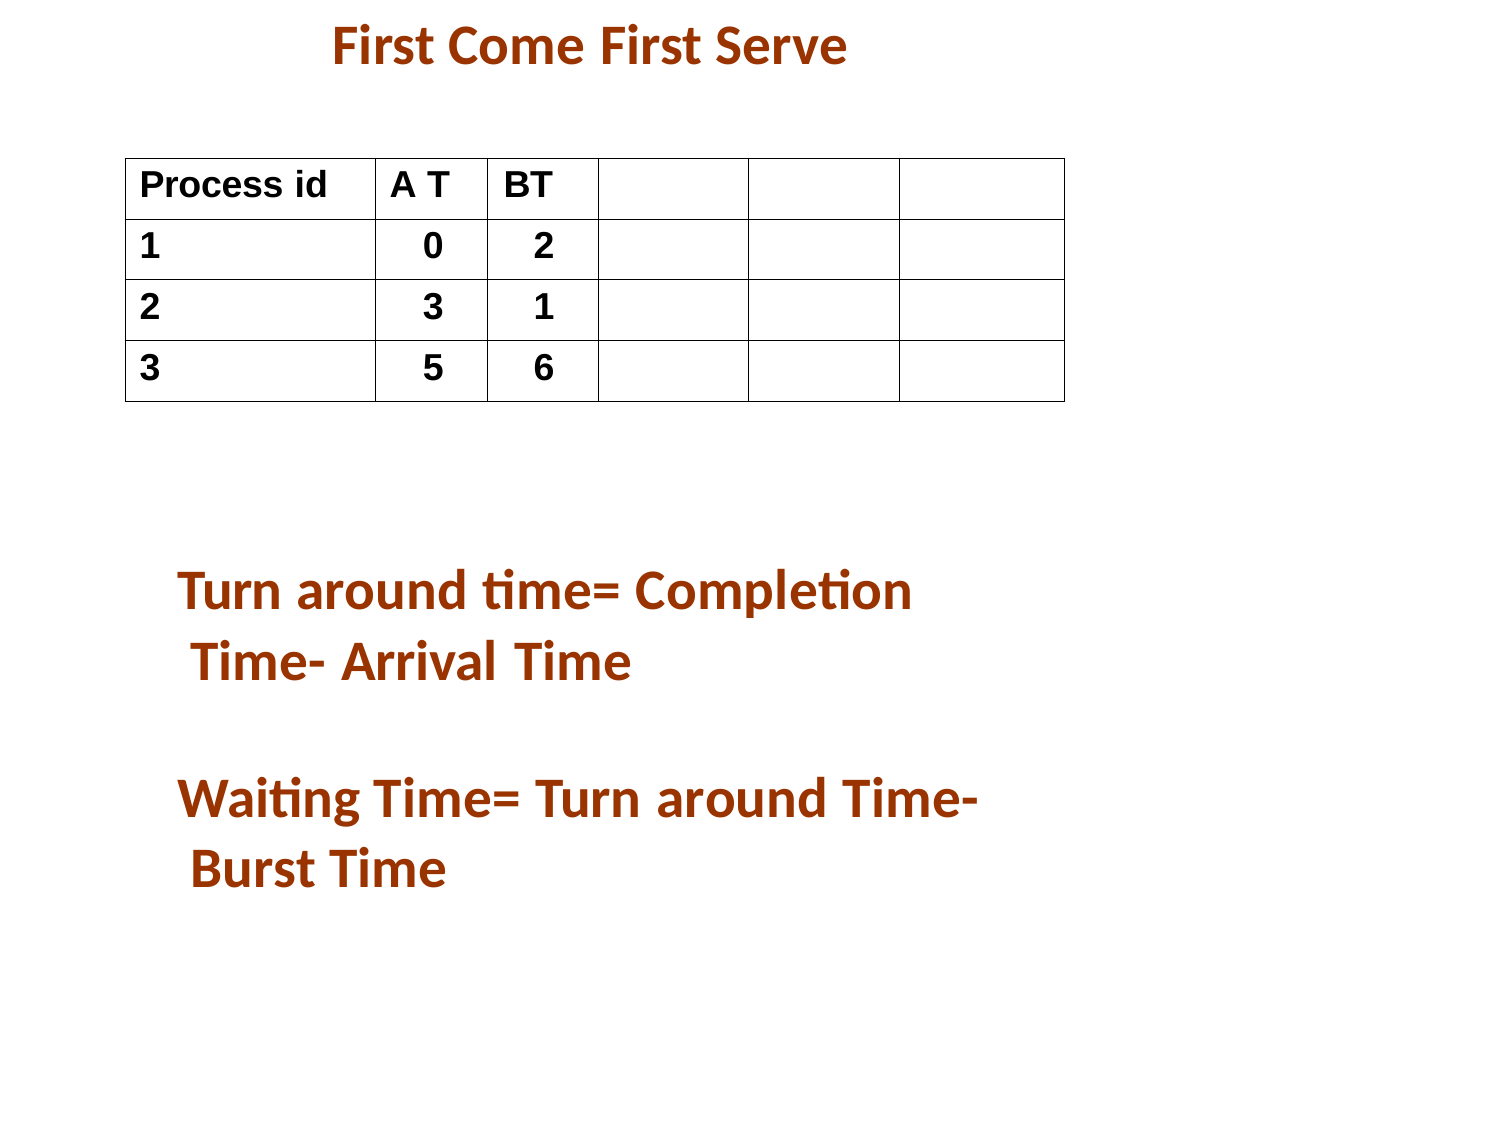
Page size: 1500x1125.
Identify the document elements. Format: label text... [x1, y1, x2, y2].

table_cell 1 [126, 220, 375, 279]
table_cell 6 [488, 341, 598, 401]
table_header A T [376, 159, 487, 219]
table_cell [900, 220, 1064, 279]
table_header [749, 159, 899, 219]
table_cell [599, 341, 748, 401]
table_header [900, 159, 1064, 219]
table_cell 2 [488, 220, 598, 279]
table_cell [900, 280, 1064, 340]
table_cell [599, 220, 748, 279]
table_cell 2 [126, 280, 375, 340]
title First Come First Serve [330, 4, 856, 158]
table_cell [900, 341, 1064, 401]
table_header BT [488, 159, 598, 219]
table_cell 1 [488, 280, 598, 340]
table_cell [749, 220, 899, 279]
table_cell [599, 280, 748, 340]
table_header [599, 159, 748, 219]
table_cell [749, 280, 899, 340]
table_cell 0 [376, 220, 487, 279]
table_cell 3 [126, 341, 375, 401]
table_cell 5 [376, 341, 487, 401]
table_cell 3 [376, 280, 487, 340]
table_header Process id [126, 159, 375, 219]
table_cell [749, 341, 899, 401]
text_box Turn around time= Completion Time- Arrival Time Waiting Time= Turn around Time- Burst Time [175, 550, 991, 900]
